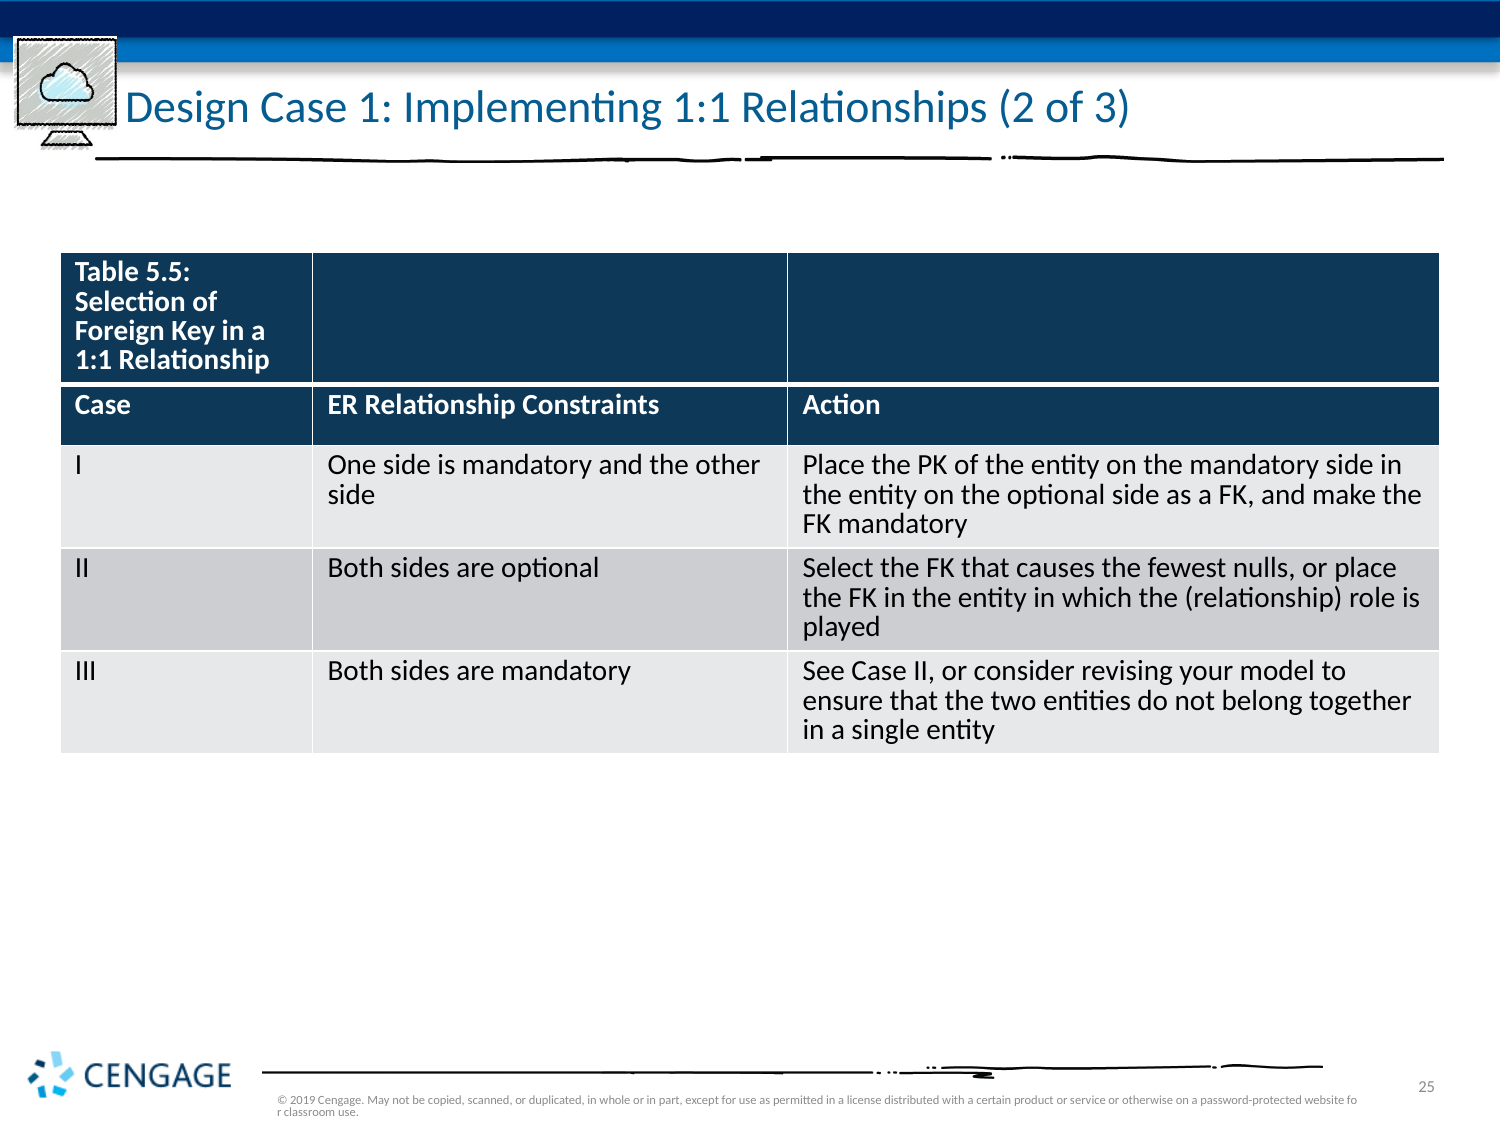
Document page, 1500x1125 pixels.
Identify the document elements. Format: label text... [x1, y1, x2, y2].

picture [262, 1064, 1323, 1079]
table_header Table 5.5: Selection of Foreign Key in a 1:1 Relationship [61, 253, 312, 382]
table_cell Place the PK of the entity on the mandatory side in the entity on the optional side as a FK, and make the FK mandatory [788, 446, 1439, 547]
table_cell Case [61, 387, 312, 445]
table_cell Action [788, 387, 1439, 445]
table_cell II [61, 549, 312, 650]
footer © 2019 Cengage. May not be copied, scanned, or duplicated, in whole or in part, except for use as permitted in a license distributed with a certain product or service or otherwise on a password-protected website for classroom use. [262, 1079, 1375, 1120]
table_cell III [61, 652, 312, 753]
title Design Case 1: Implementing 1:1 Relationships (2 of 3) [125, 84, 1442, 132]
picture [13, 36, 117, 151]
picture [7, 1037, 244, 1111]
picture [95, 155, 1444, 163]
table_cell See Case II, or consider revising your model to ensure that the two entities do not belong together in a single entity [788, 652, 1439, 753]
table_cell One side is mandatory and the other side [313, 446, 787, 547]
table_cell I [61, 446, 312, 547]
table_cell ER Relationship Constraints [313, 387, 787, 445]
table_header [313, 253, 787, 382]
table_header [788, 253, 1439, 382]
table_cell Both sides are optional [313, 549, 787, 650]
table_cell Select the FK that causes the fewest nulls, or place the FK in the entity in which the (relationship) role is played [788, 549, 1439, 650]
table_cell Both sides are mandatory [313, 652, 787, 753]
